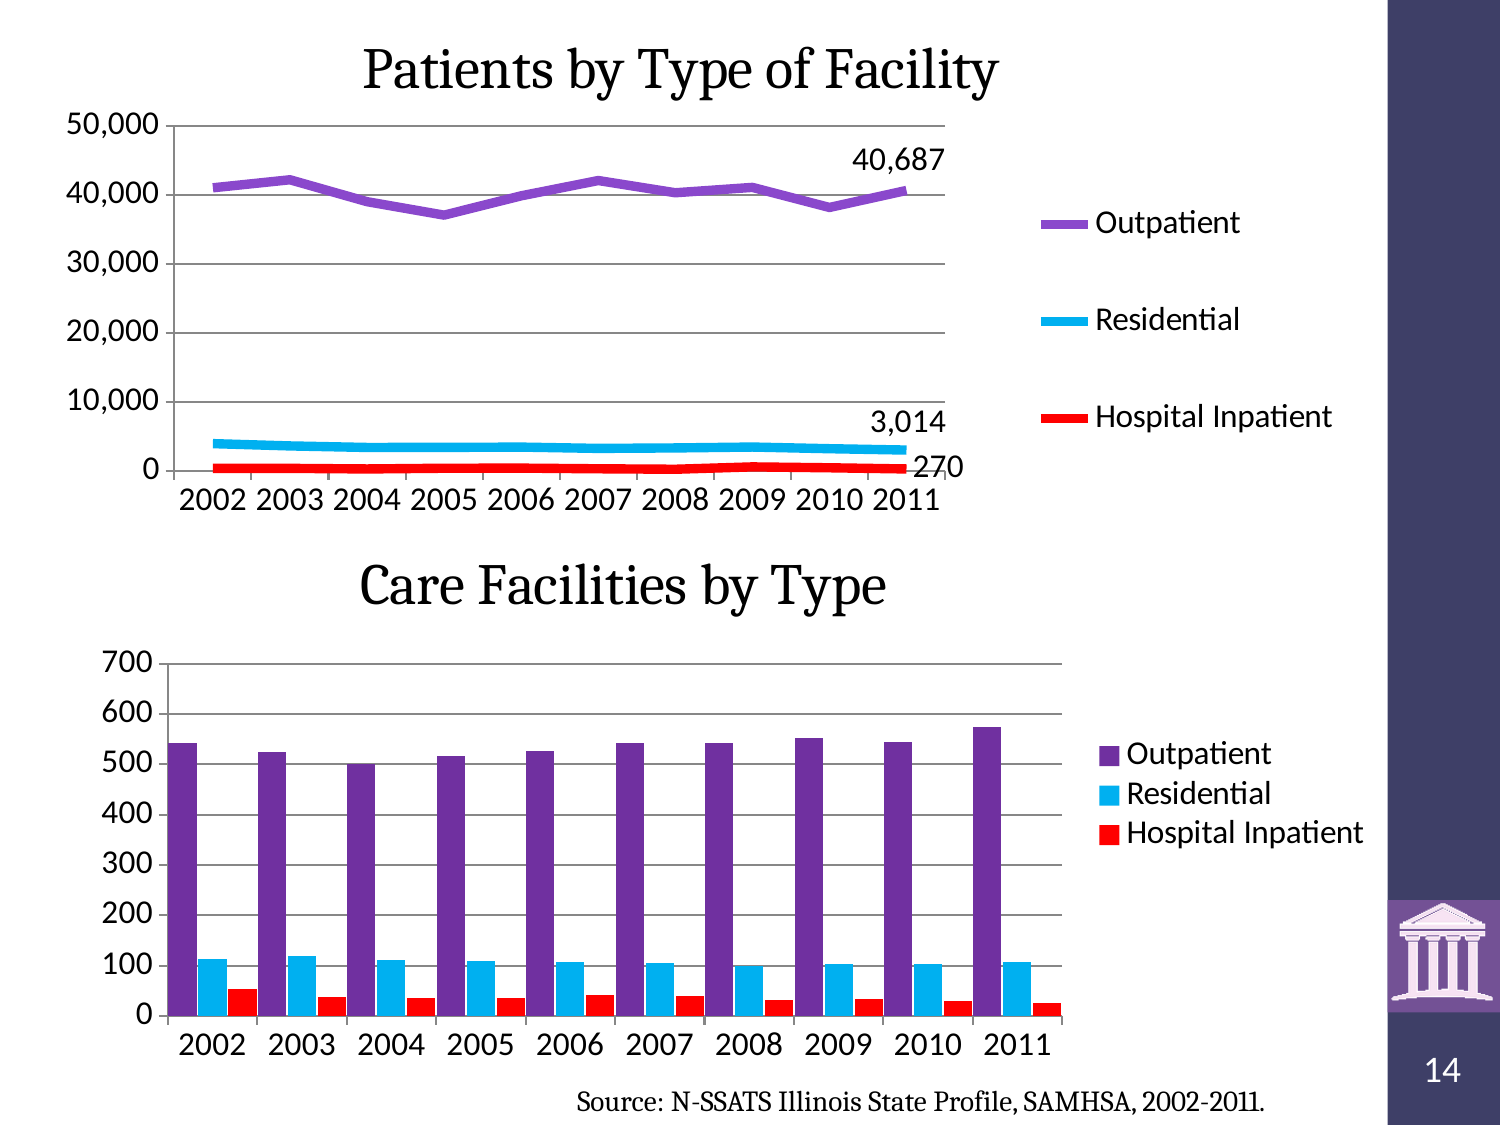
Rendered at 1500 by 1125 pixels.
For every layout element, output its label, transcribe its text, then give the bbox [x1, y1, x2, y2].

slide_number 14 [1395, 1033, 1489, 1102]
chart [11, 0, 1389, 1076]
picture [1388, 899, 1497, 1010]
text_box Source: N-SSATS Illinois State Profile, SAMHSA, 2002-2011. [562, 1079, 1413, 1125]
